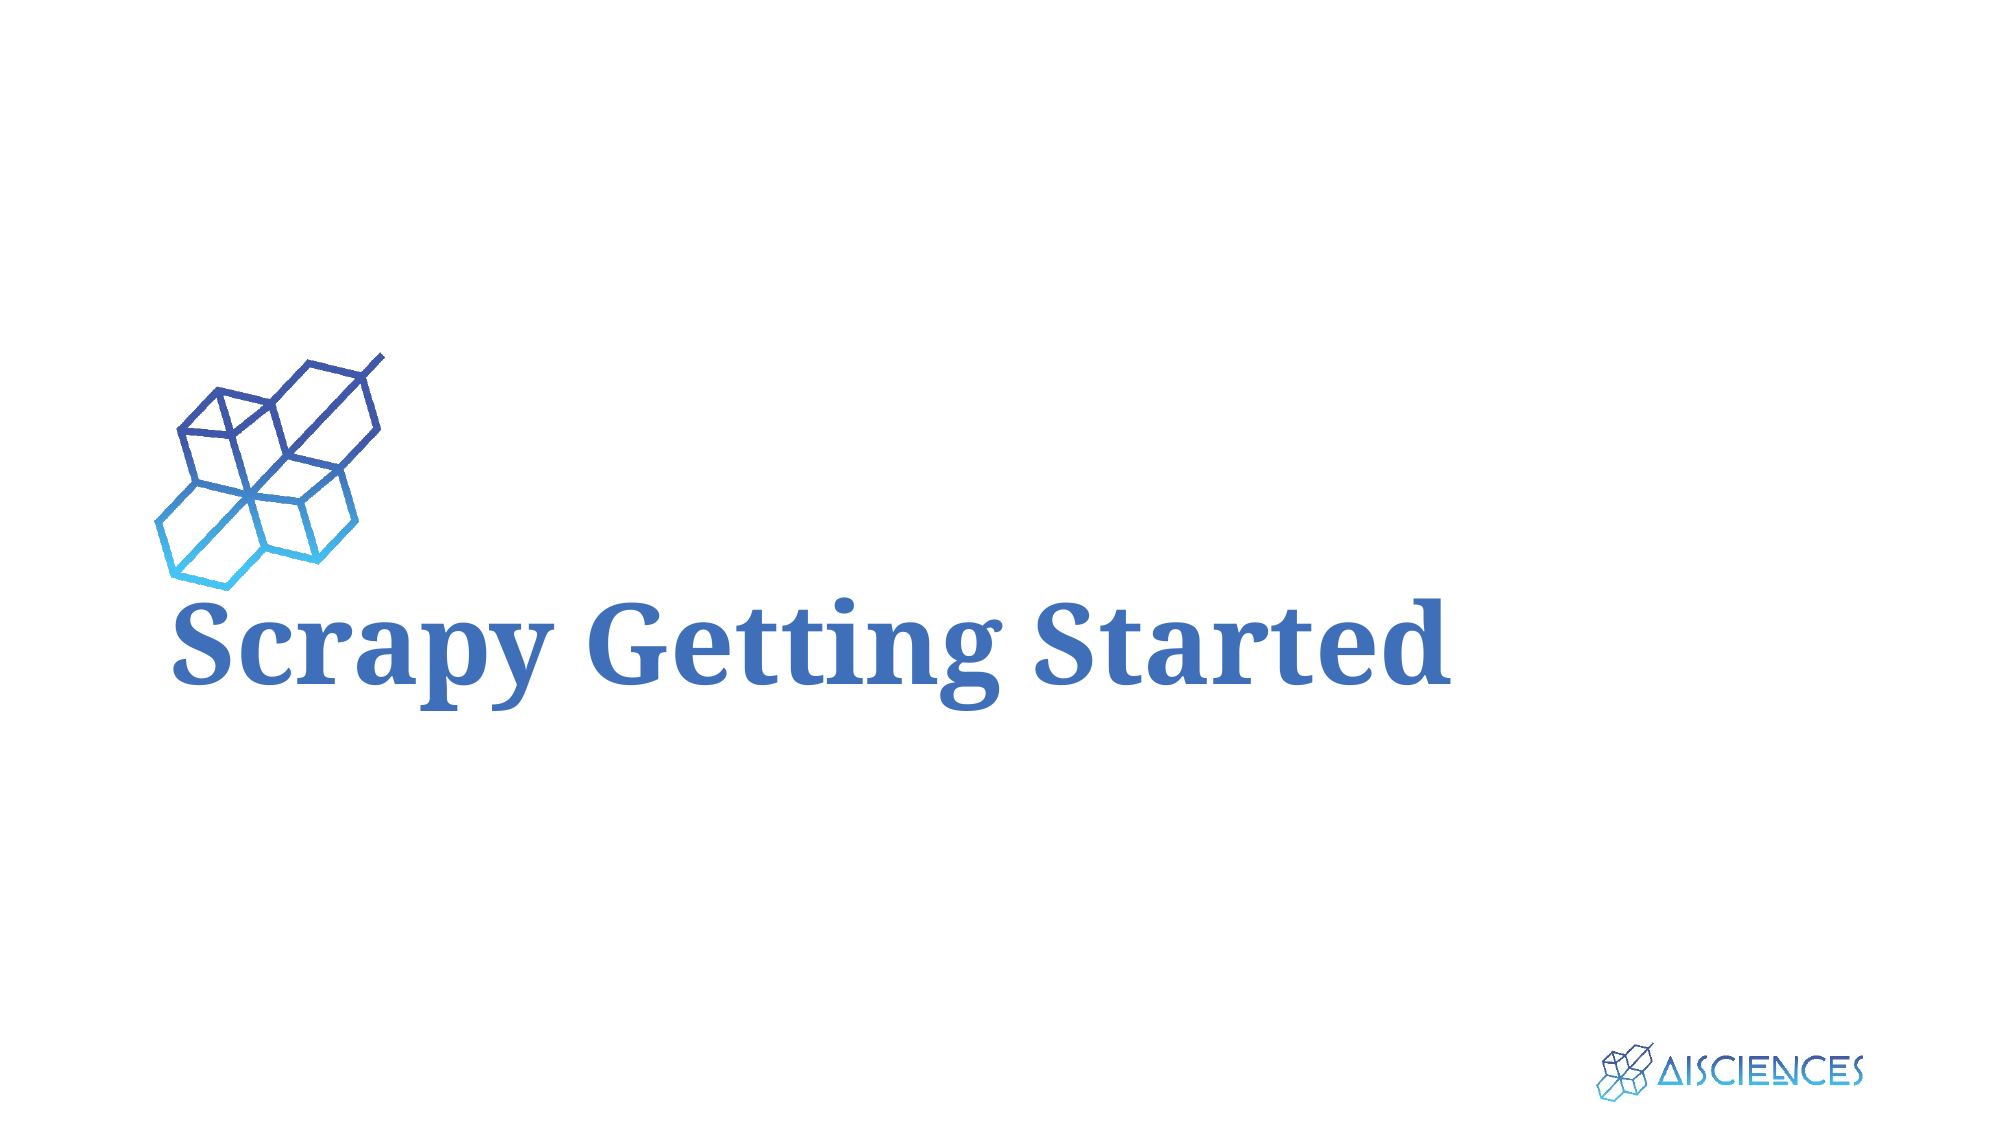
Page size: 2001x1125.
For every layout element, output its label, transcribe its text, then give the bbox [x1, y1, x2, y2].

title Scrapy Getting Started [155, 248, 1881, 717]
picture [1596, 1042, 1863, 1102]
